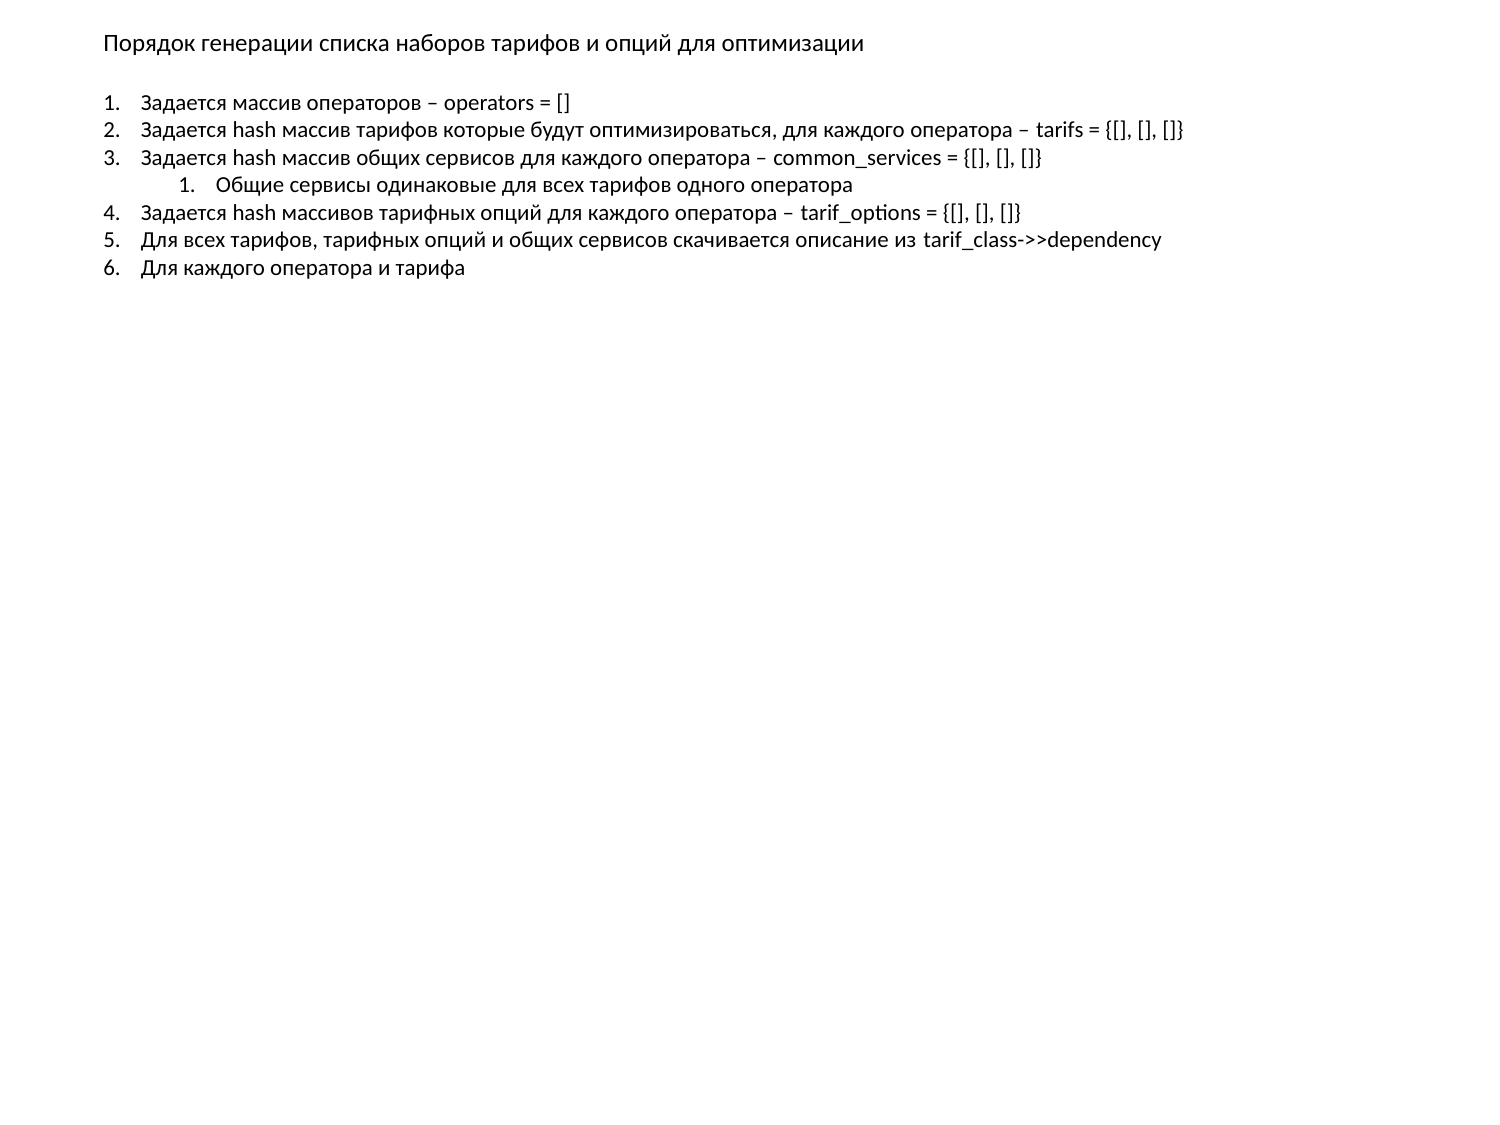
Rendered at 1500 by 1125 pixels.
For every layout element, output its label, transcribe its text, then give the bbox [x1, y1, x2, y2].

text_box Задается массив операторов – operators = [] Задается hash массив тарифов которые будут оптимизироваться, для каждого оператора – tarifs = {[], [], []} Задается hash массив общих сервисов для каждого оператора – common_services = {[], [], []} Общие сервисы одинаковые для всех тарифов одного оператора Задается hash массивов тарифных опций для каждого оператора – tarif_options = {[], [], []} Для всех тарифов, тарифных опций и общих сервисов скачивается описание из tarif_class->>dependency Для каждого оператора и тарифа [88, 80, 1424, 1035]
text_box Порядок генерации списка наборов тарифов и опций для оптимизации [88, 19, 1424, 65]
